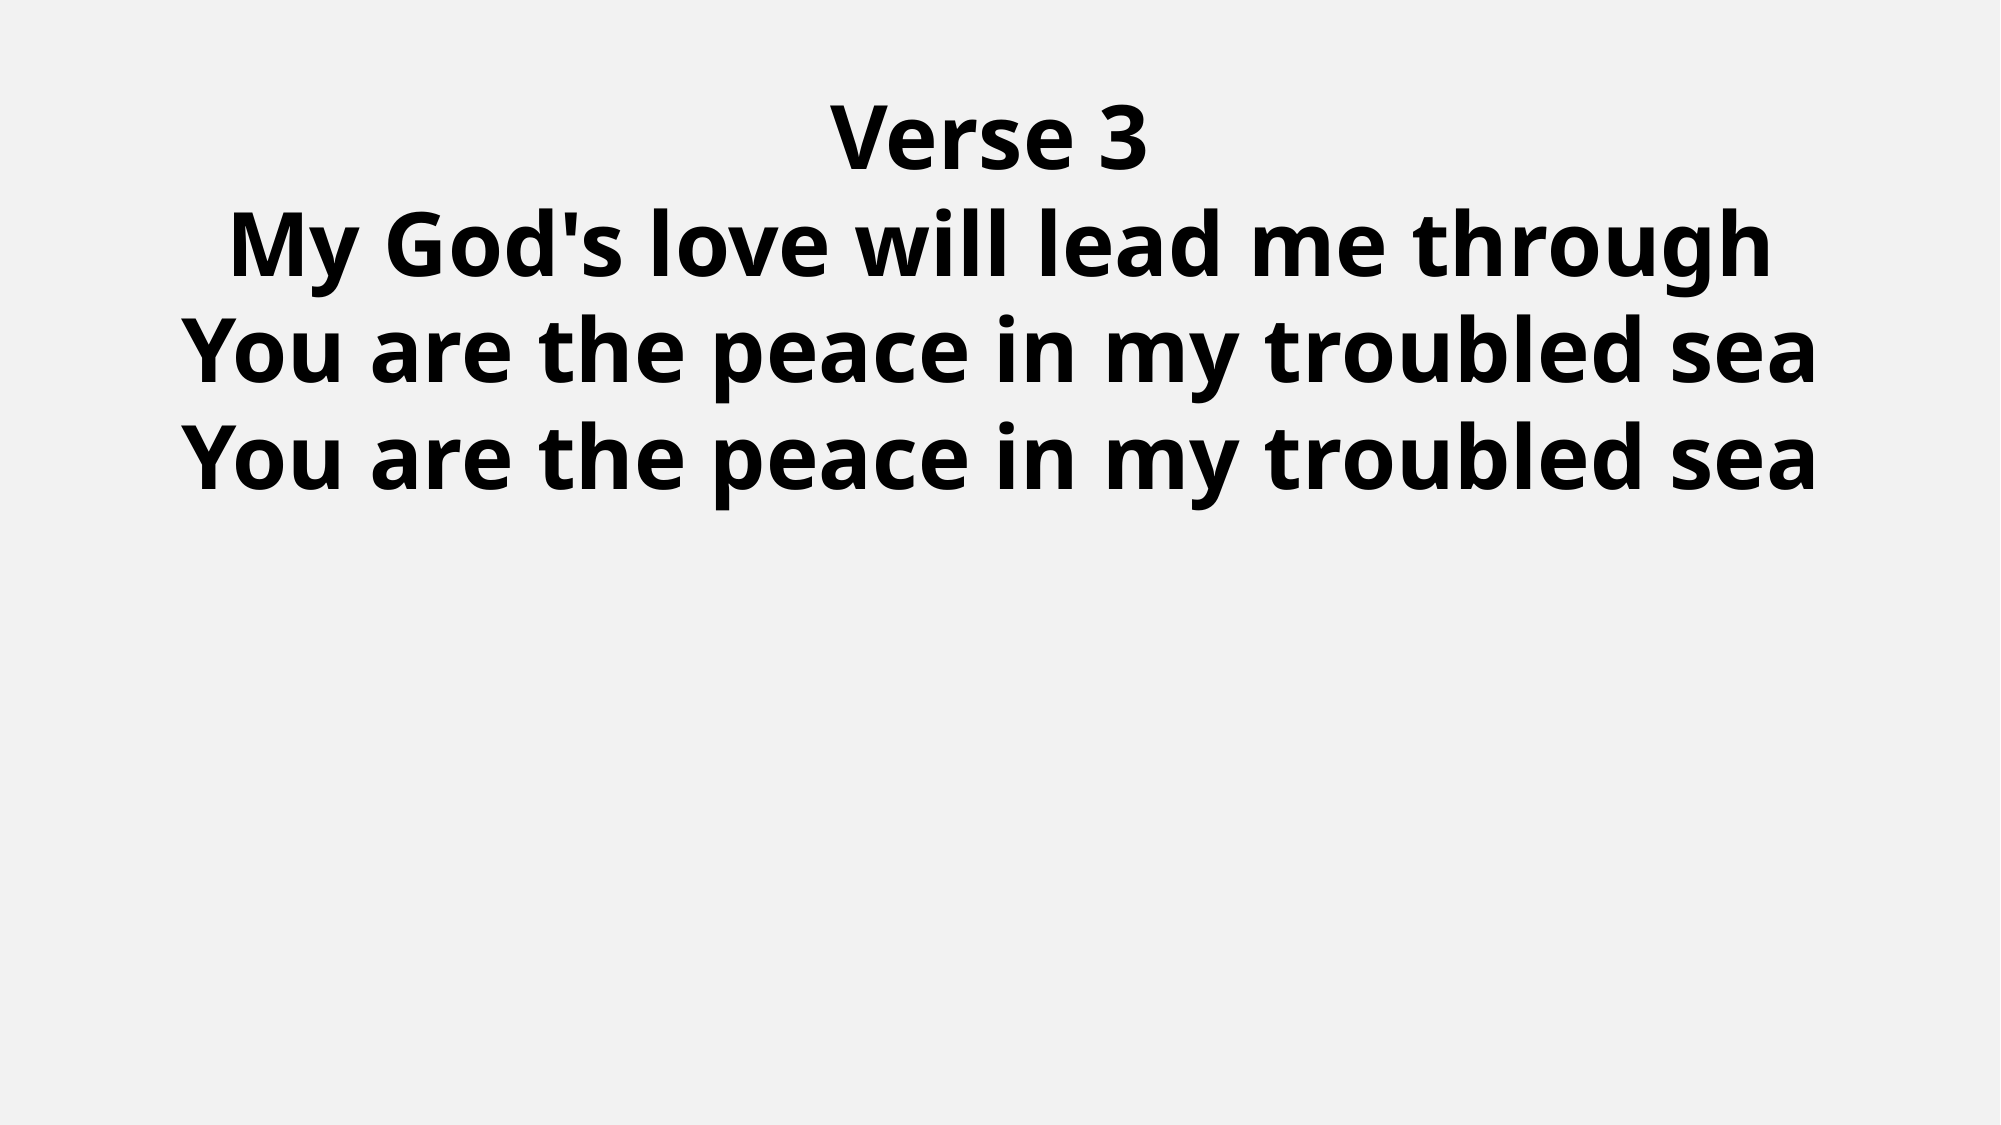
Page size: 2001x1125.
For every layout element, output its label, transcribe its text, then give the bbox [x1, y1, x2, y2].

subtitle Verse 3 My God's love will lead me through You are the peace in my troubled sea You are the peace in my troubled sea [50, 60, 1954, 1078]
